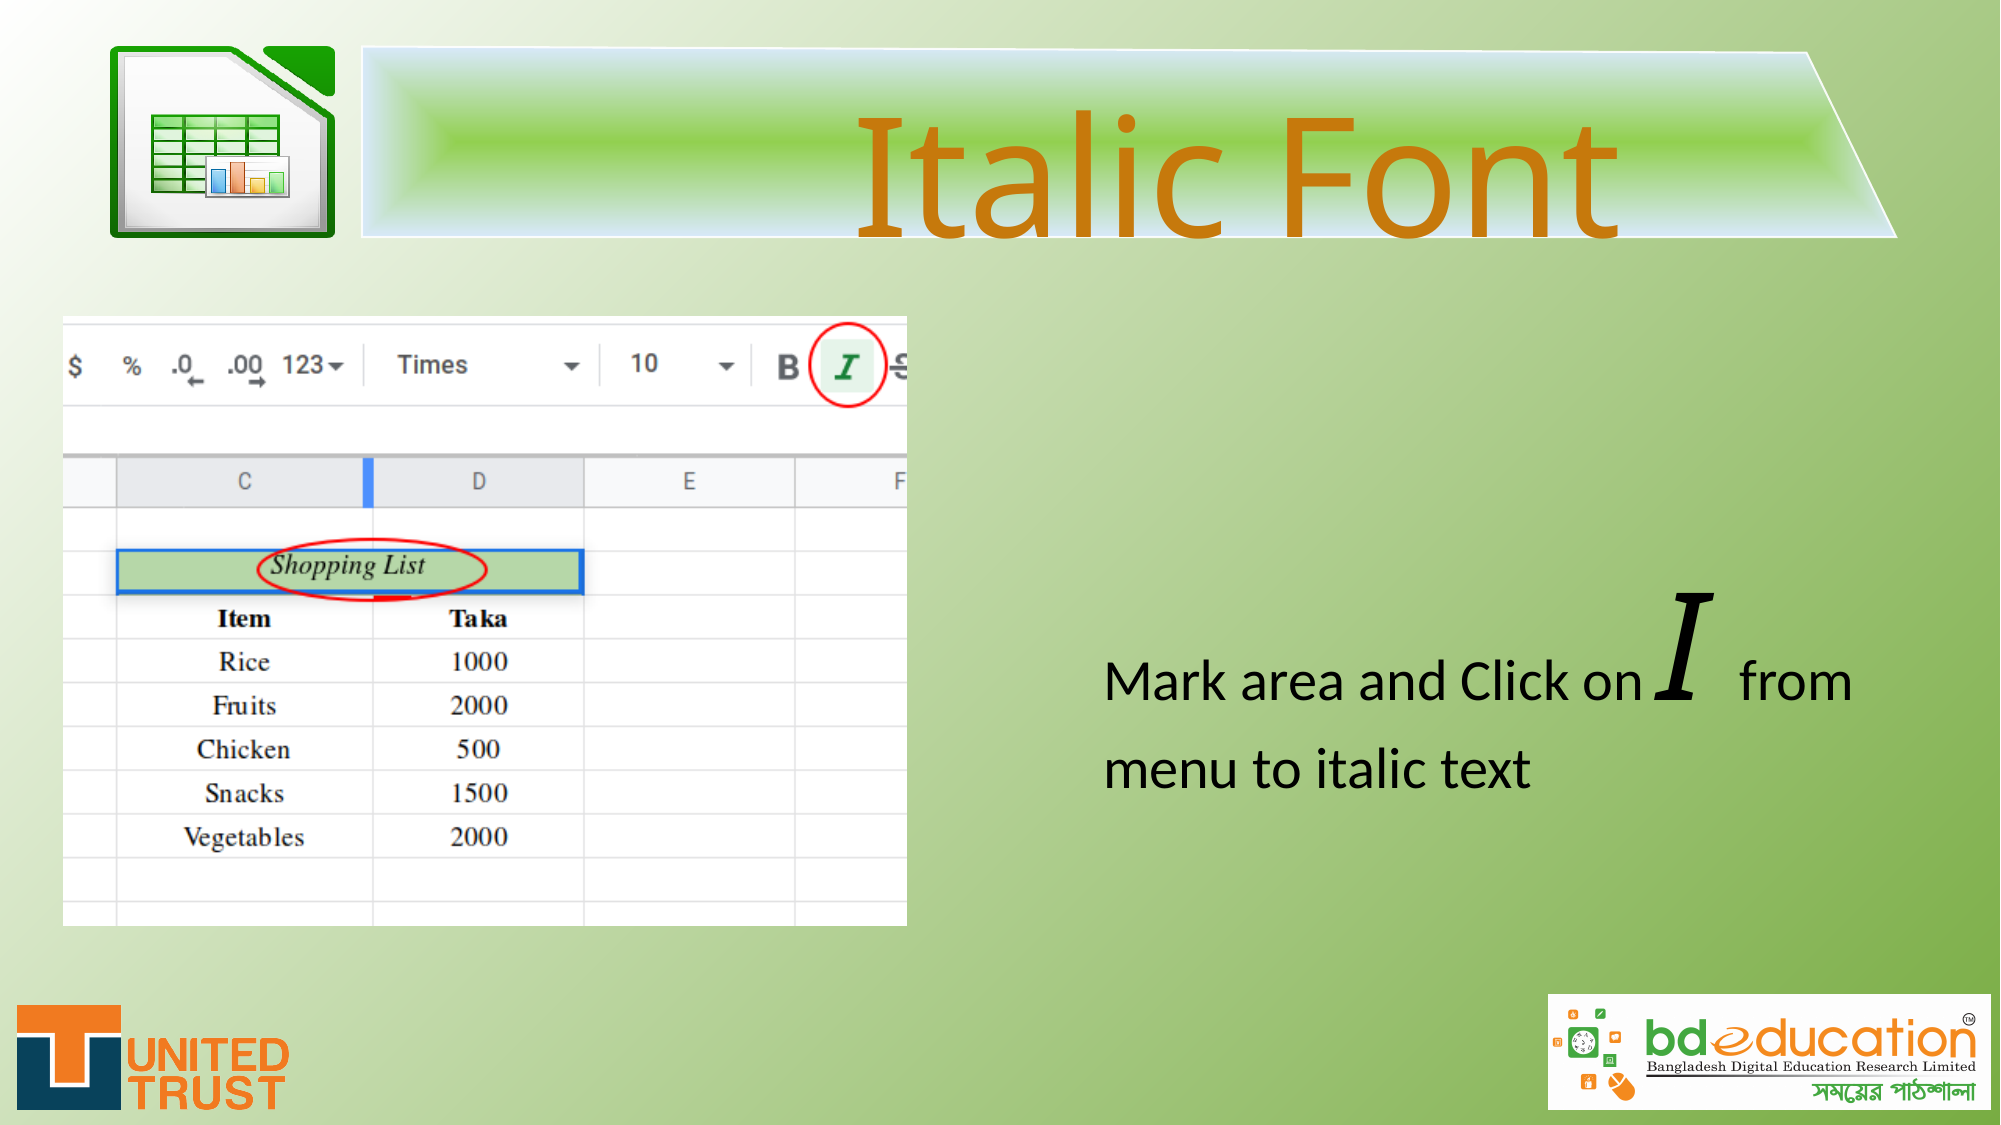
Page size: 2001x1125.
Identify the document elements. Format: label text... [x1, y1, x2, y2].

text_box [360, 45, 1813, 63]
picture [1548, 994, 1991, 1110]
text_box Mark area and Click on I from menu to italic text [1088, 543, 1922, 808]
picture [17, 1005, 289, 1110]
picture [84, 46, 362, 238]
picture [63, 316, 907, 926]
text_box Italic Font [361, 63, 1922, 279]
